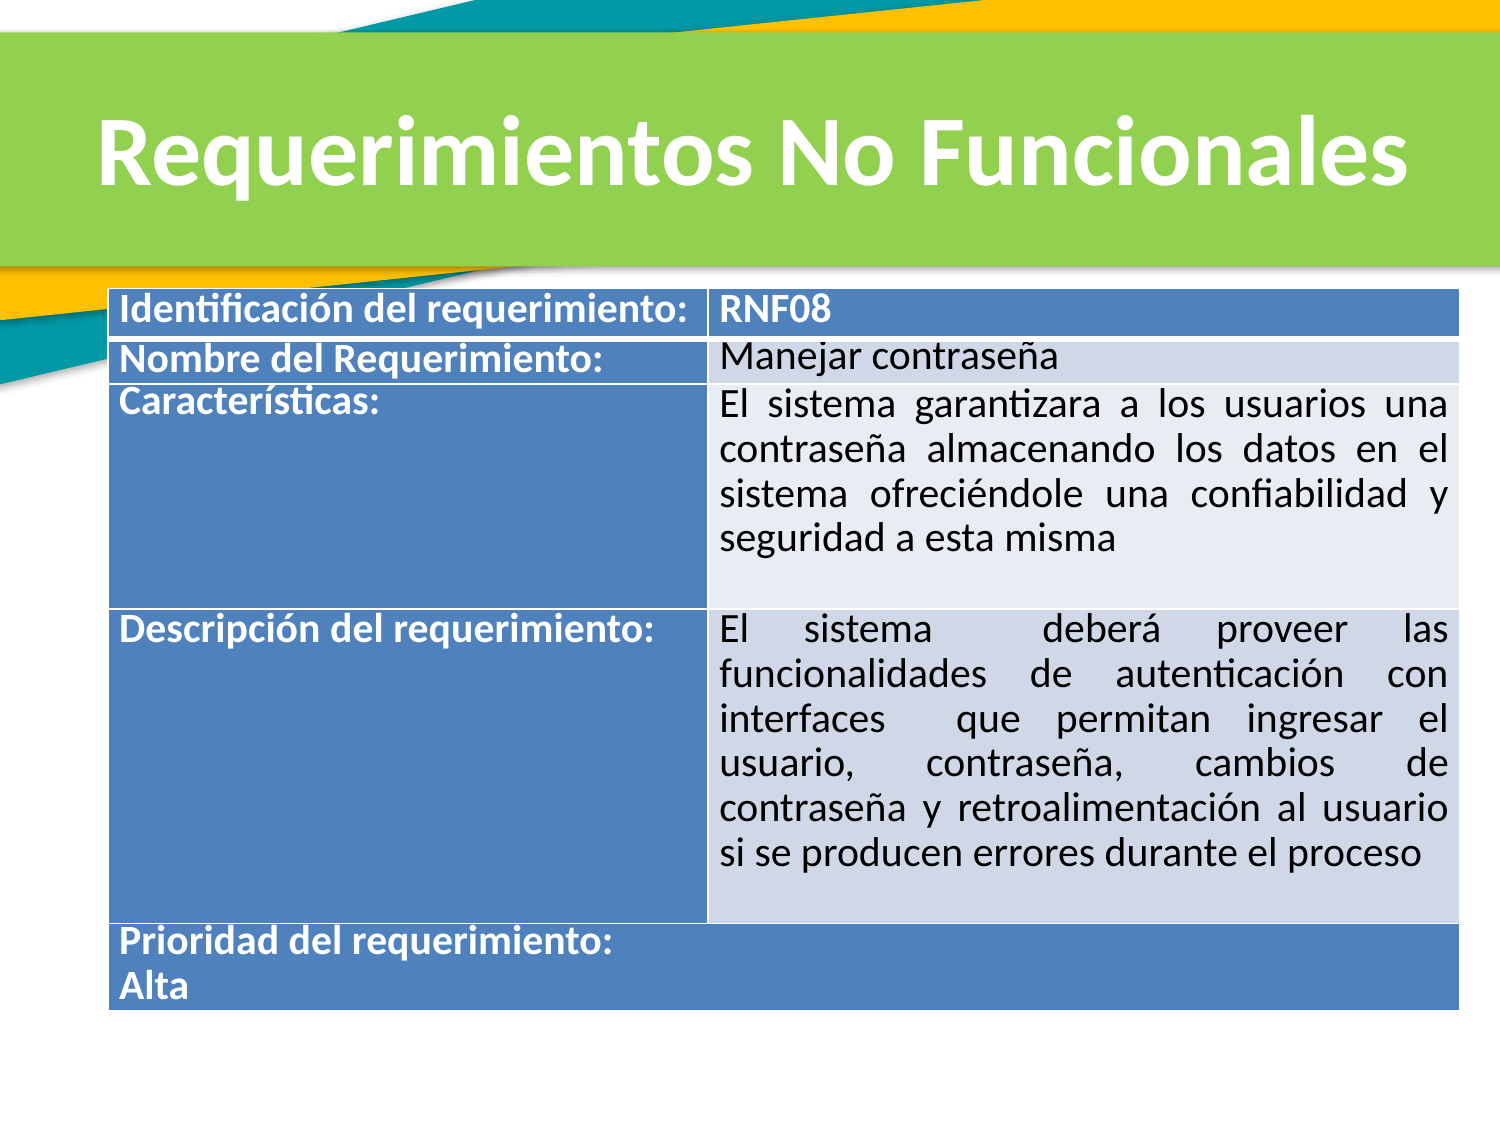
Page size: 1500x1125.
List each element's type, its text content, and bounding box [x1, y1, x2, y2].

table_header RNF08 [709, 289, 1459, 336]
table_cell Nombre del Requerimiento: [109, 342, 707, 383]
table_cell El sistema deberá proveer las funcionalidades de autenticación con interfaces que permitan ingresar el usuario, contraseña, cambios de contraseña y retroalimentación al usuario si se producen errores durante el proceso [709, 610, 1459, 923]
table_cell Descripción del requerimiento: [109, 610, 707, 923]
table_cell Características: [109, 385, 707, 608]
text_box Requerimientos No Funcionales [81, 72, 1500, 219]
table_cell Prioridad del requerimiento: Alta [109, 924, 1459, 1010]
table_cell Manejar contraseña [709, 342, 1459, 383]
table_cell El sistema garantizara a los usuarios una contraseña almacenando los datos en el sistema ofreciéndole una confiabilidad y seguridad a esta misma [709, 385, 1459, 608]
table_header Identificación del requerimiento: [109, 289, 707, 336]
